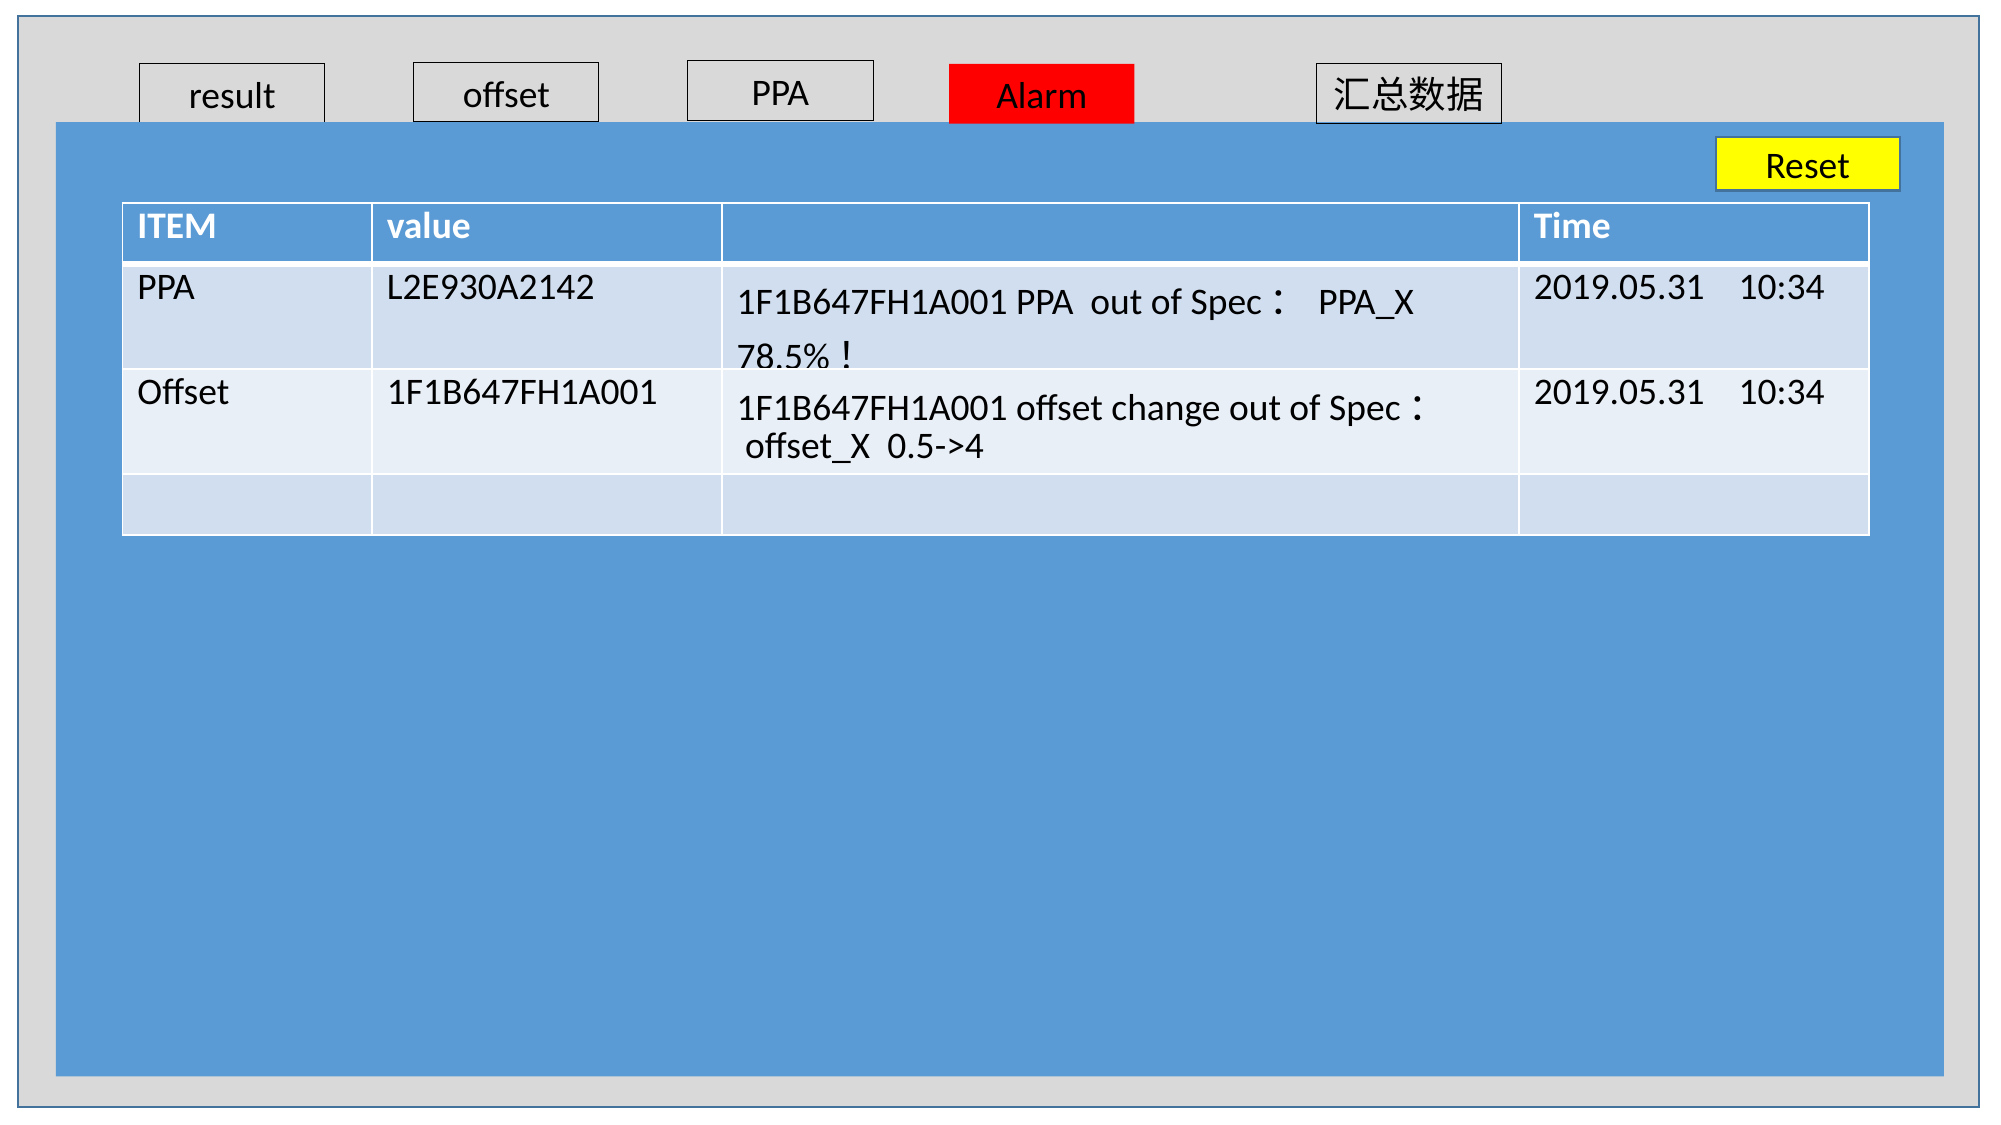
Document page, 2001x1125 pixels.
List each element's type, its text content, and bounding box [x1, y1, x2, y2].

text_box [17, 15, 1980, 1108]
table_cell [1520, 475, 1868, 534]
table_cell [123, 475, 371, 534]
table_cell 1F1B647FH1A001 PPA out of Spec：PPA_X 78.5%！ [723, 267, 1518, 368]
table_cell L2E930A2142 [373, 267, 721, 368]
table_header ITEM [123, 204, 371, 261]
text_box Alarm [949, 63, 1135, 124]
table_cell Offset [123, 370, 371, 473]
table_cell 1F1B647FH1A001 offset change out of Spec： offset_X 0.5->4 [723, 370, 1518, 473]
table_cell 2019.05.31 10:34 [1520, 267, 1868, 368]
text_box 汇总数据 [1316, 63, 1502, 124]
table_cell [373, 475, 721, 534]
table_cell [723, 475, 1518, 534]
text_box Reset [1715, 136, 1901, 192]
table_cell 1F1B647FH1A001 [373, 370, 721, 473]
table_header value [373, 204, 721, 261]
table_cell PPA [123, 267, 371, 368]
table_header Time [1520, 204, 1868, 261]
table_cell 2019.05.31 10:34 [1520, 370, 1868, 473]
text_box offset [413, 62, 599, 121]
text_box result [139, 63, 325, 121]
text_box [55, 121, 1945, 1077]
table_header [723, 204, 1518, 261]
text_box PPA [687, 60, 874, 121]
